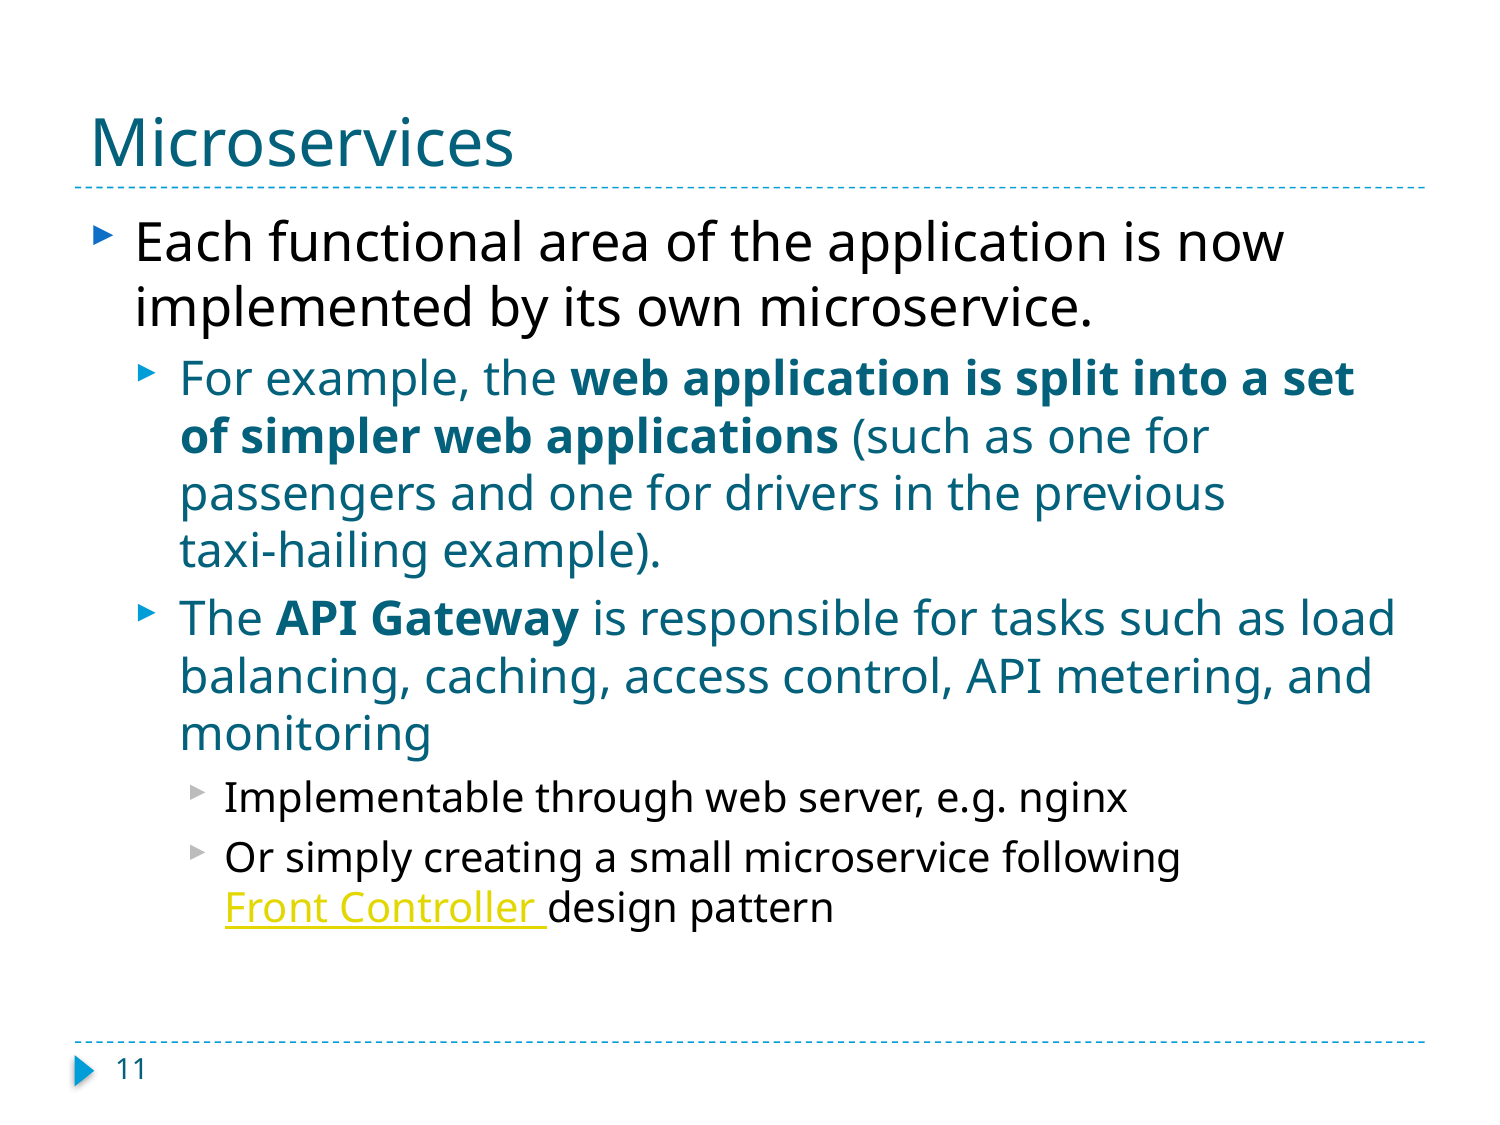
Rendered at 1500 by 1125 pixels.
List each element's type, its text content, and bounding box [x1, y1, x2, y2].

slide_number 11 [100, 1042, 426, 1103]
list Each functional area of the application is now implemented by its own microservice. For example, the web application is split into a set of simpler web applications (such as one for passengers and one for drivers in the previous taxi‑hailing example). The API Gateway is responsible for tasks such as load balancing, caching, access control, API metering, and monitoring Implementable through web server, e.g. nginx Or simply creating a small microservice following Front Controller design pattern [75, 200, 1425, 1010]
title Microservices [75, 24, 1425, 188]
